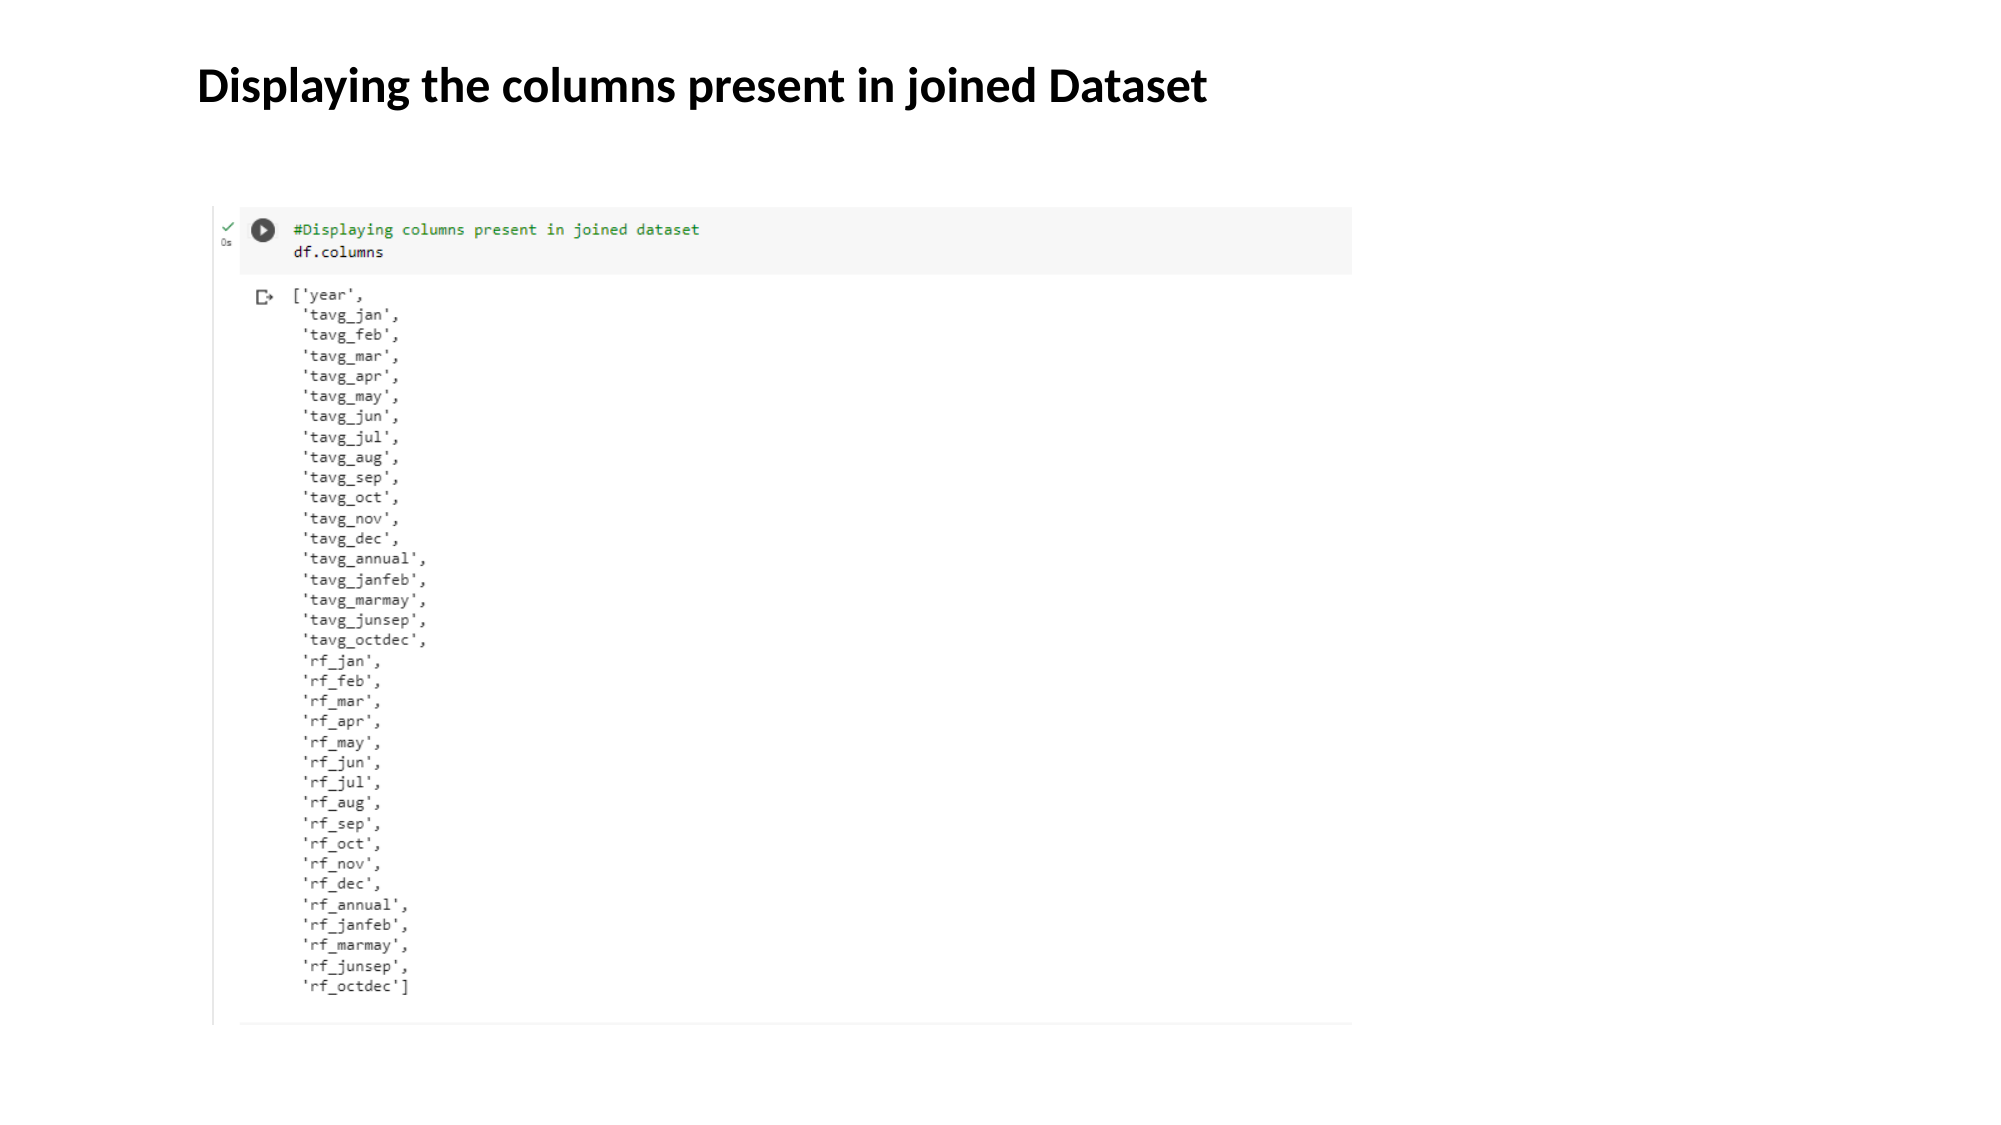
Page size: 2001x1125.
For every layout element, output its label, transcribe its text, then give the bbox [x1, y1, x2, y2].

text_box Displaying the columns present in joined Dataset [182, 45, 1241, 120]
picture [210, 206, 1352, 1025]
